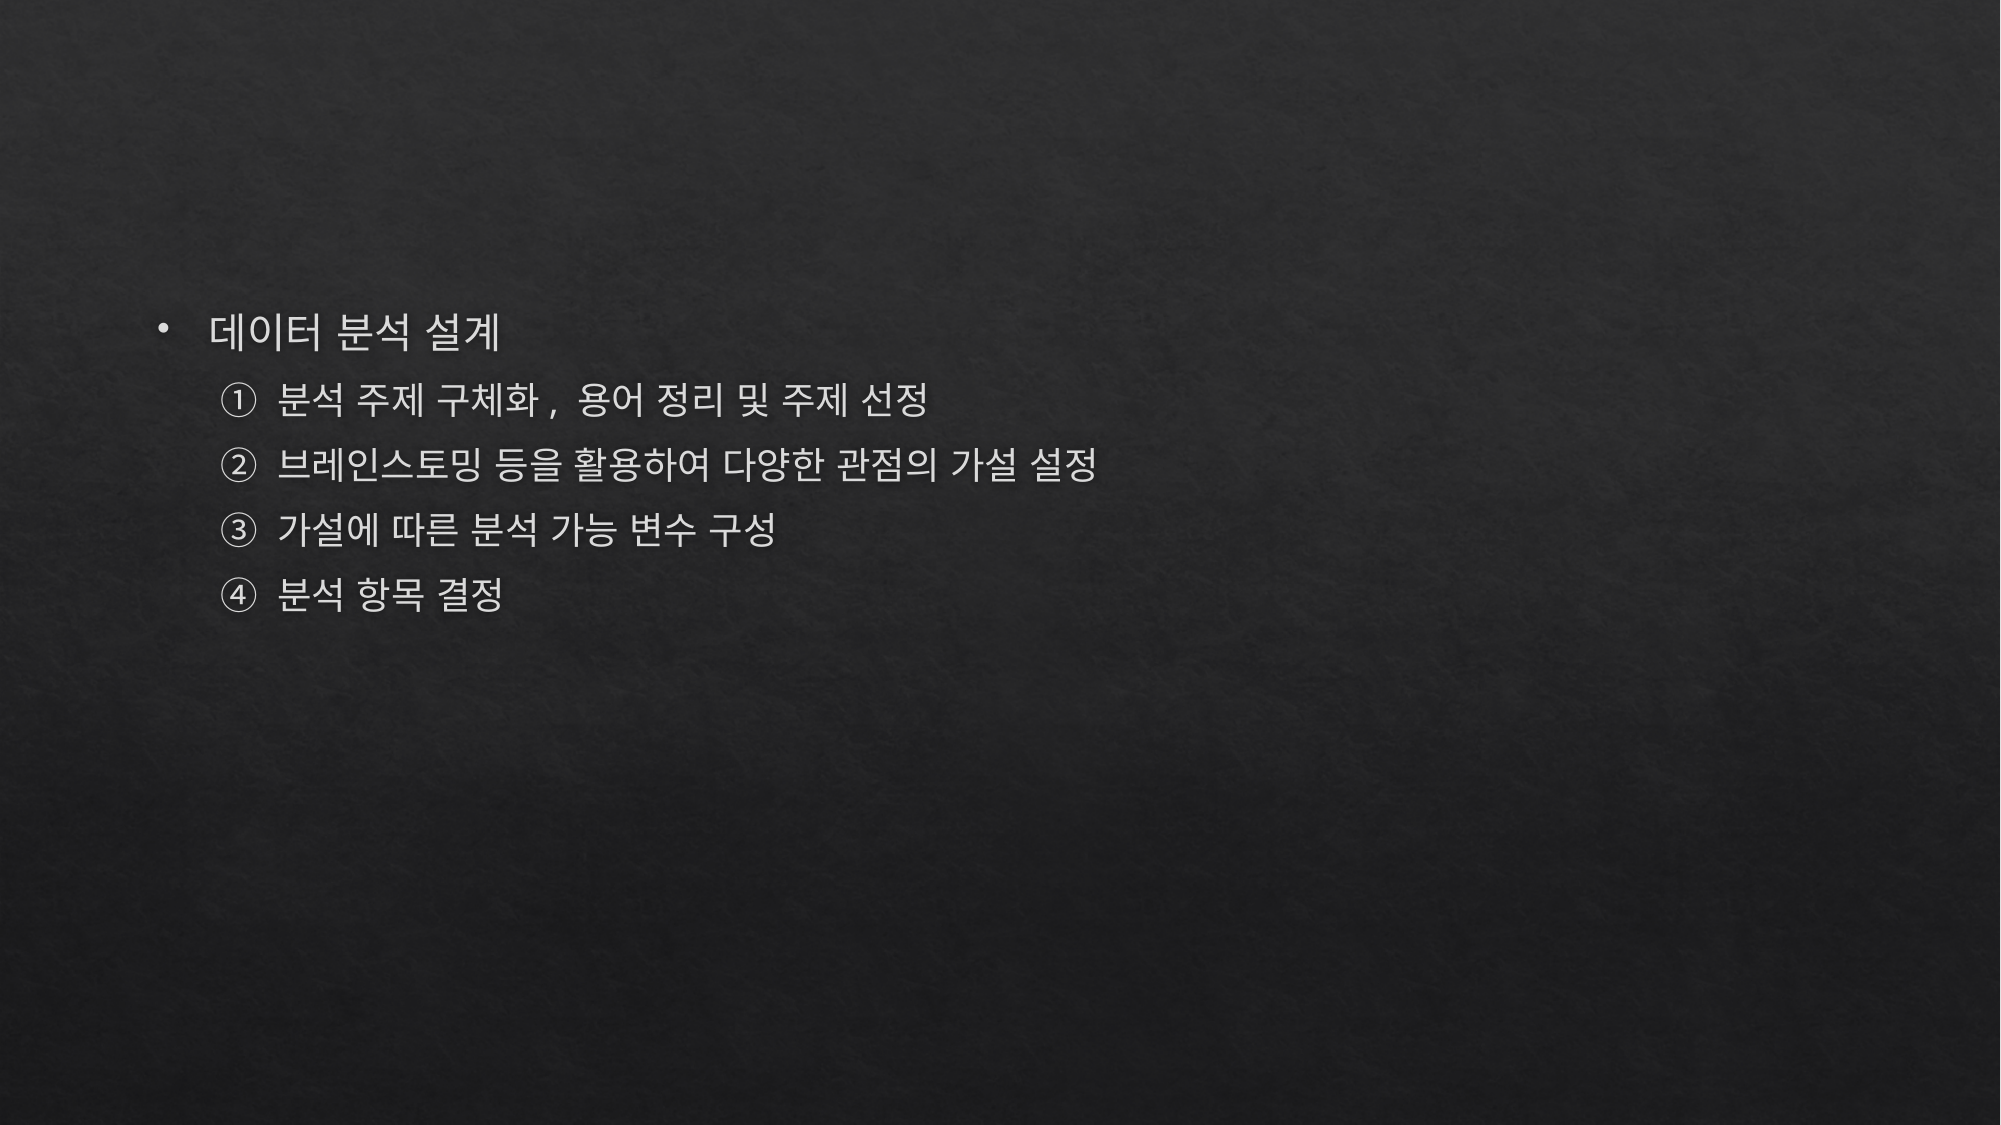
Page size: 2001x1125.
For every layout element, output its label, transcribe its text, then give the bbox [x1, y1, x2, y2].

list 데이터 분석 설계 ① 분석 주제 구체화, 용어 정리 및 주제 선정 ② 브레인스토밍 등을 활용하여 다양한 관점의 가설 설정 ③ 가설에 따른 분석 가능 변수 구성 ④ 분석 항목 결정 [137, 299, 1863, 1014]
